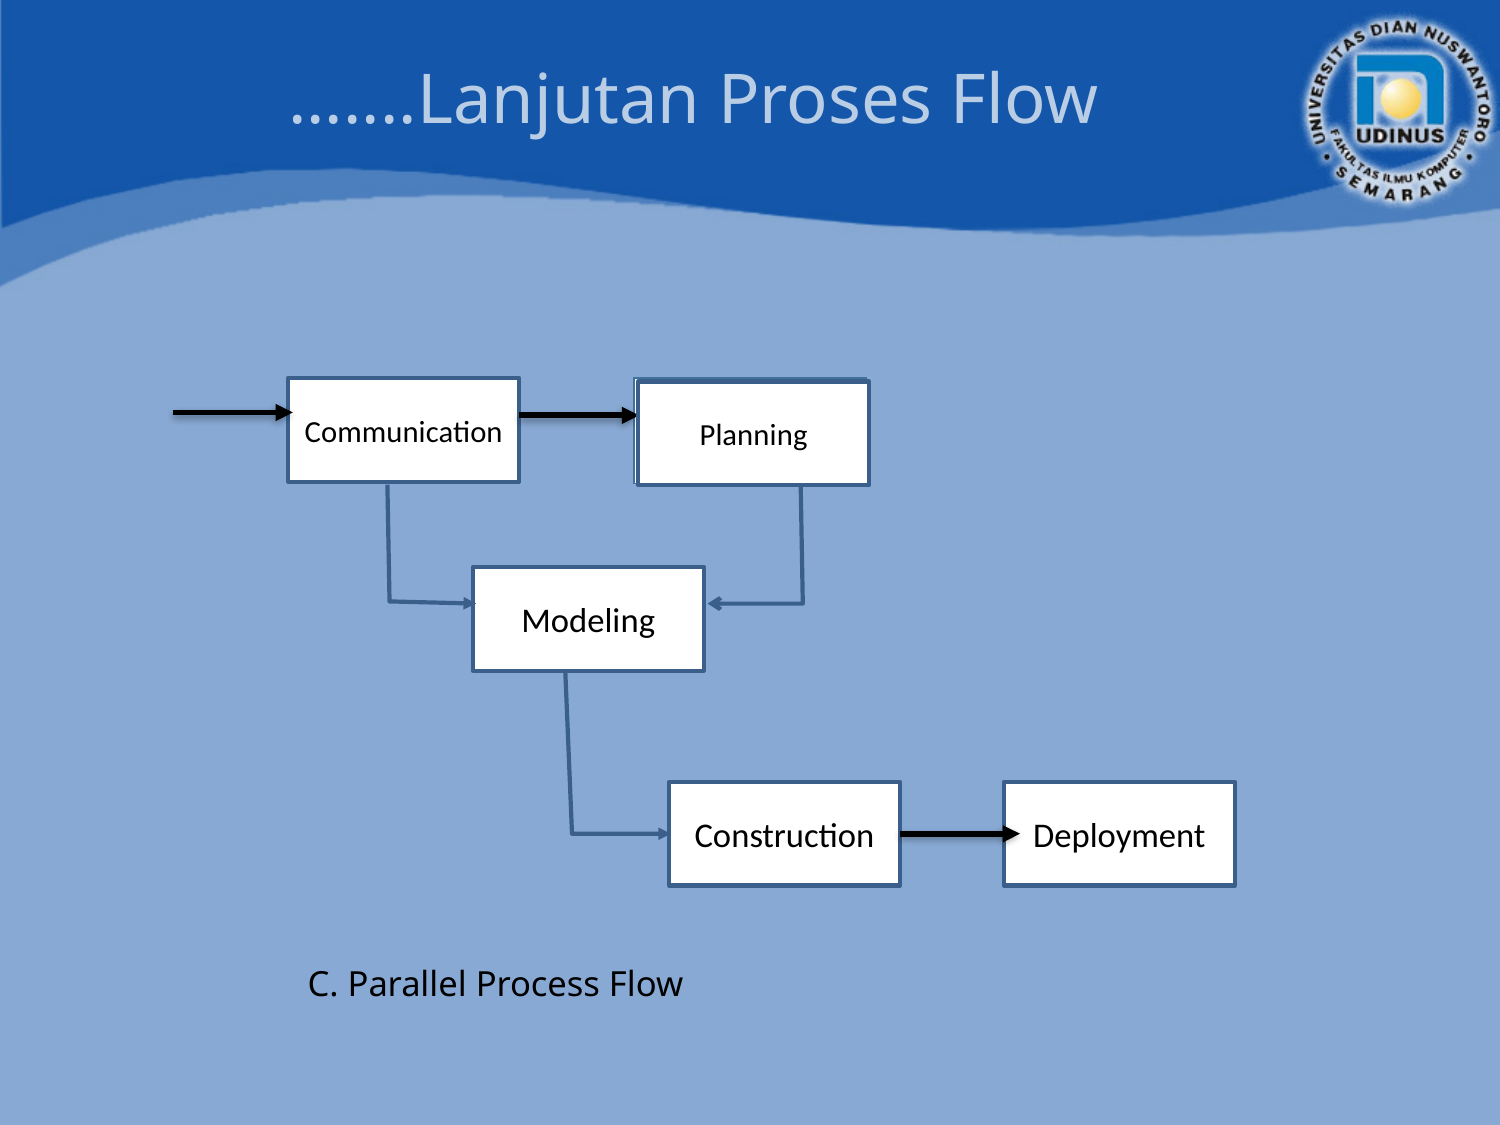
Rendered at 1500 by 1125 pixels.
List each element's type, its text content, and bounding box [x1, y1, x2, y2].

text_box Modeling [471, 565, 706, 673]
text_box Construction [667, 780, 902, 888]
text_box [385, 484, 477, 610]
text_box Communication [286, 376, 521, 484]
text_box [563, 670, 671, 841]
text_box C. Parallel Process Flow [292, 954, 1166, 1012]
text_box [707, 493, 805, 611]
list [633, 377, 867, 484]
title .......Lanjutan Proses Flow [62, 2, 1325, 191]
text_box Deployment [1002, 780, 1237, 888]
picture [0, 0, 1500, 1125]
